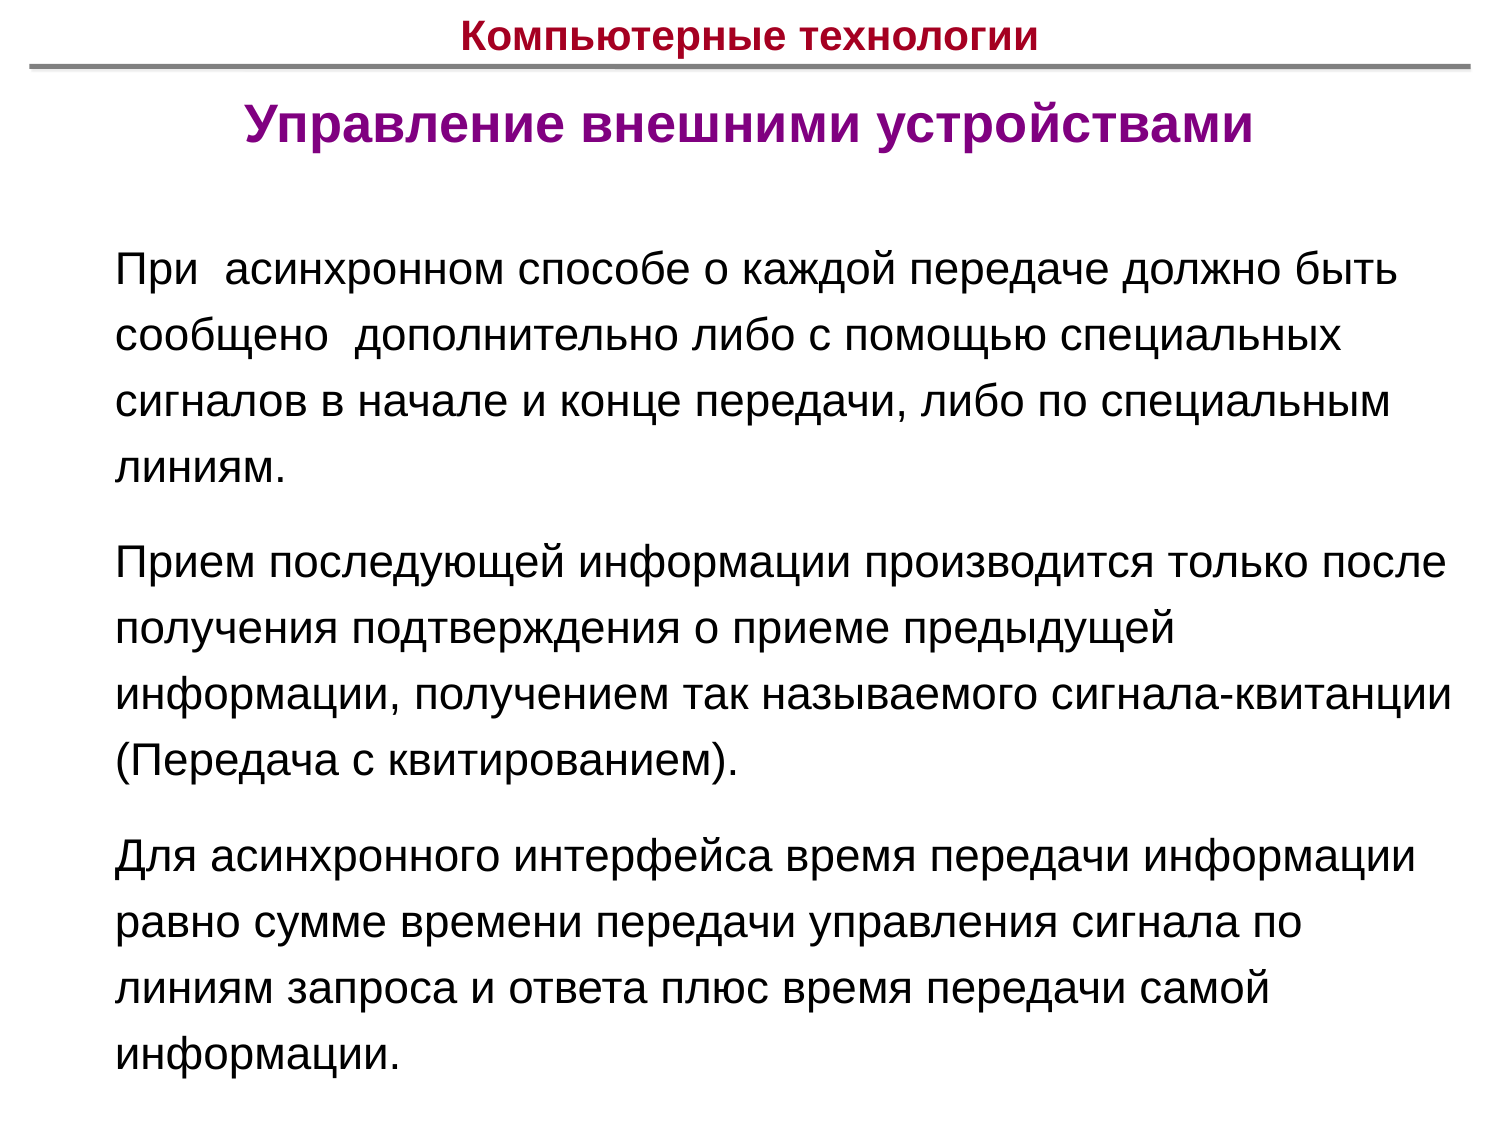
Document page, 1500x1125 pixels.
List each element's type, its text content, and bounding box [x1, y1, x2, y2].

title Компьютерные технологии [29, 0, 1471, 67]
text_box При асинхронном способе о каждой передаче должно быть сообщено дополнительно либо с помощью специальных сигналов в начале и конце передачи, либо по специальным линиям. Прием последующей информации производится только после получения подтверждения о приеме предыдущей информации, получением так называемого сигнала-квитанции (Передача с квитированием). Для асинхронного интерфейса время передачи информации равно сумме времени передачи управления сигнала по линиям запроса и ответа плюс время передачи самой информации. [100, 220, 1471, 1094]
text_box Управление внешними устройствами [0, 90, 1500, 153]
